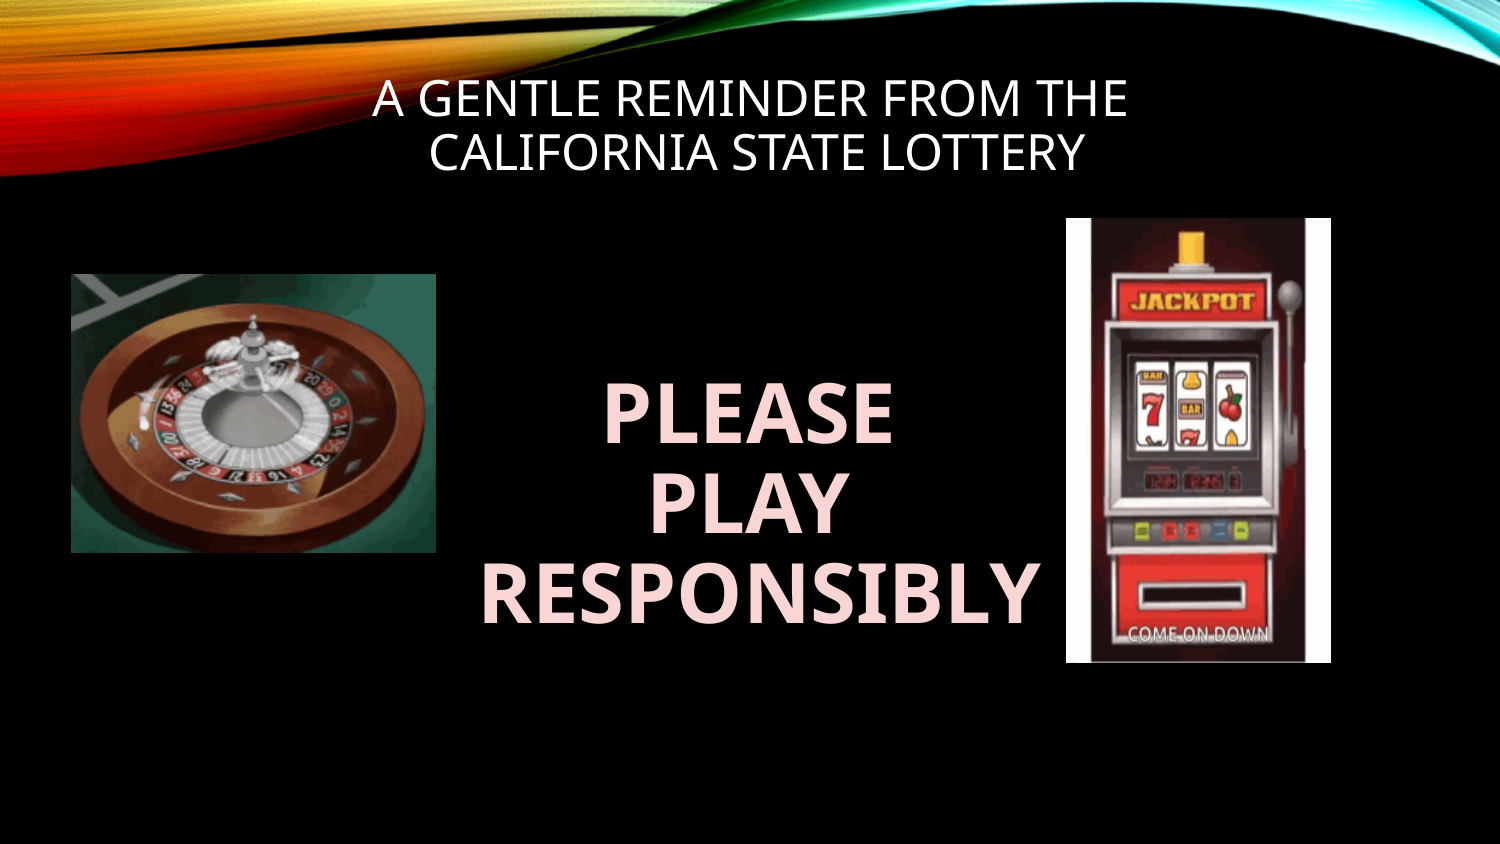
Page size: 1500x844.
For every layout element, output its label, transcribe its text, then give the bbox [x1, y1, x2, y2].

picture [70, 274, 436, 554]
picture [0, 0, 1500, 178]
picture [1065, 217, 1331, 663]
list PLEASE PLAY RESPONSIBLY [51, 240, 1449, 750]
title A gentle reminder from the California state lottery [58, 57, 1457, 197]
